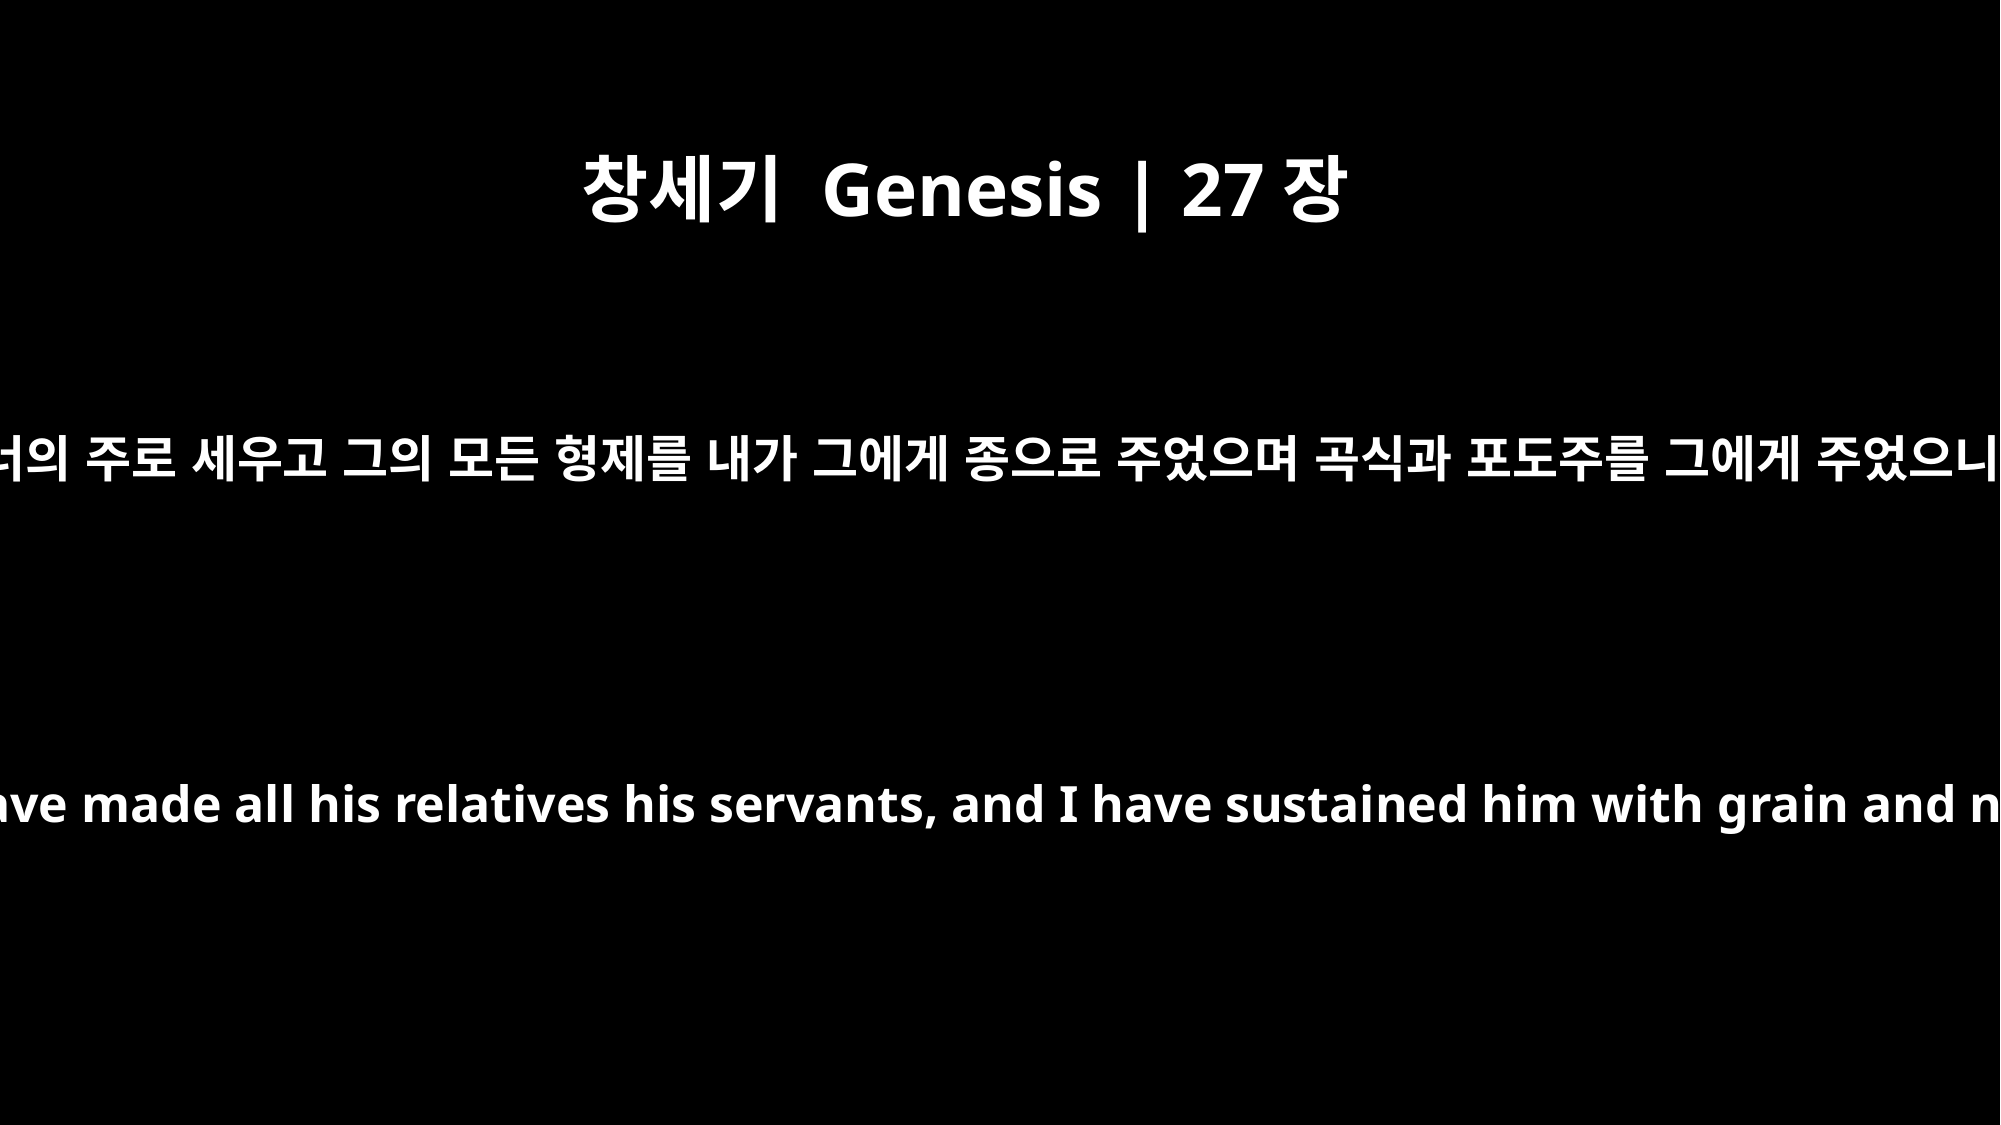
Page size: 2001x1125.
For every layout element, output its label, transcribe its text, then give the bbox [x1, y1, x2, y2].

text_box 37 이삭이 에서에게 대답하여 이르되 내가 그를 너의 주로 세우고 그의 모든 형제를 내가 그에게 종으로 주었으며 곡식과 포도주를 그에게 주었으니 내 아들아 내가 네게 무엇을 할 수 있으랴 [0, 359, 2000, 495]
text_box Isaac answered Esau, "I have made him lord over you and have made all his relatives his servants, and I have sustained him with grain and new wine. So what can I possibly do for you, my son?" [0, 764, 2000, 840]
text_box 창세기 Genesis | 27장 [566, 136, 1365, 239]
